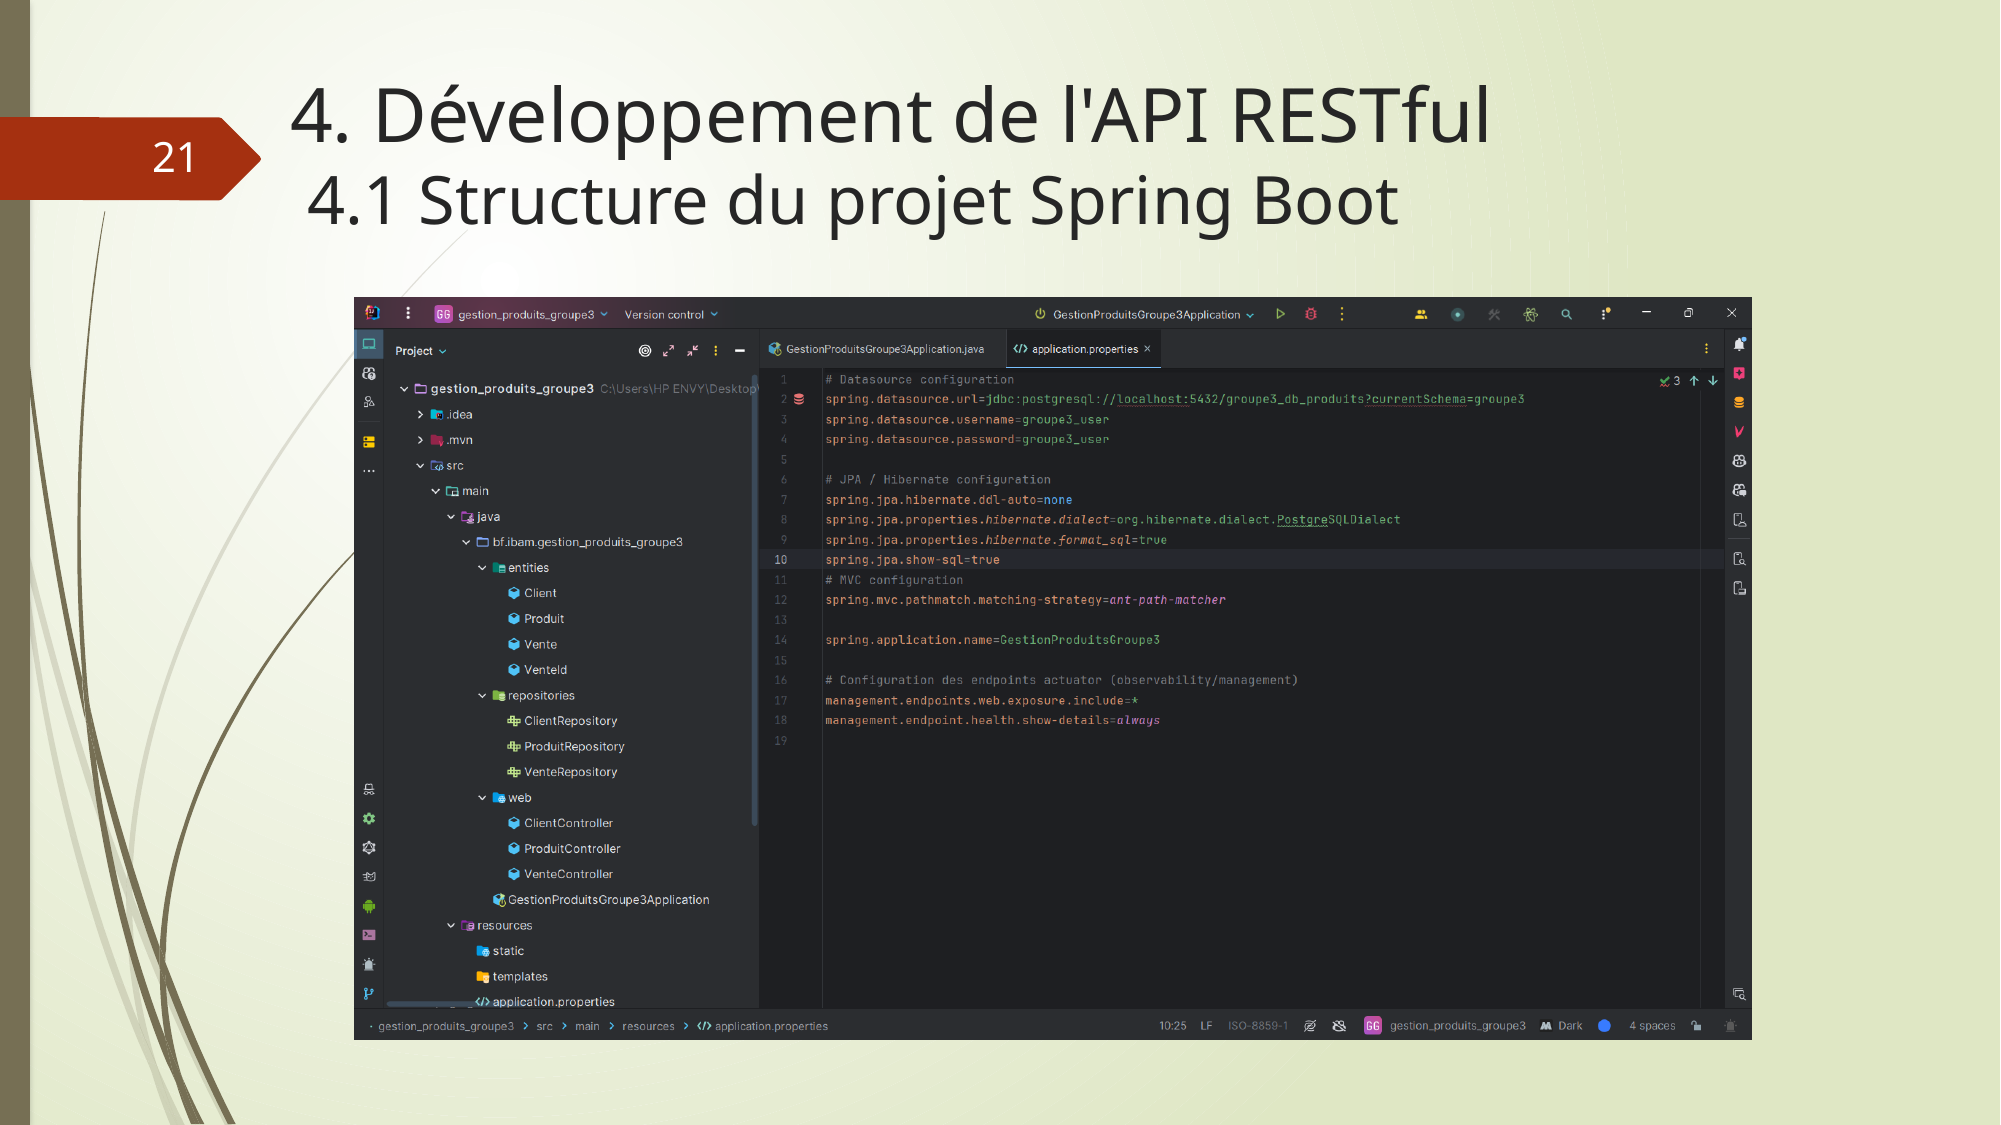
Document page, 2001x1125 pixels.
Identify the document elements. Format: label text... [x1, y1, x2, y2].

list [353, 297, 1752, 1040]
title 4. Développement de l'API RESTful 4.1 Structure du projet Spring Boot [275, 59, 1863, 249]
slide_number 21 [87, 129, 216, 190]
